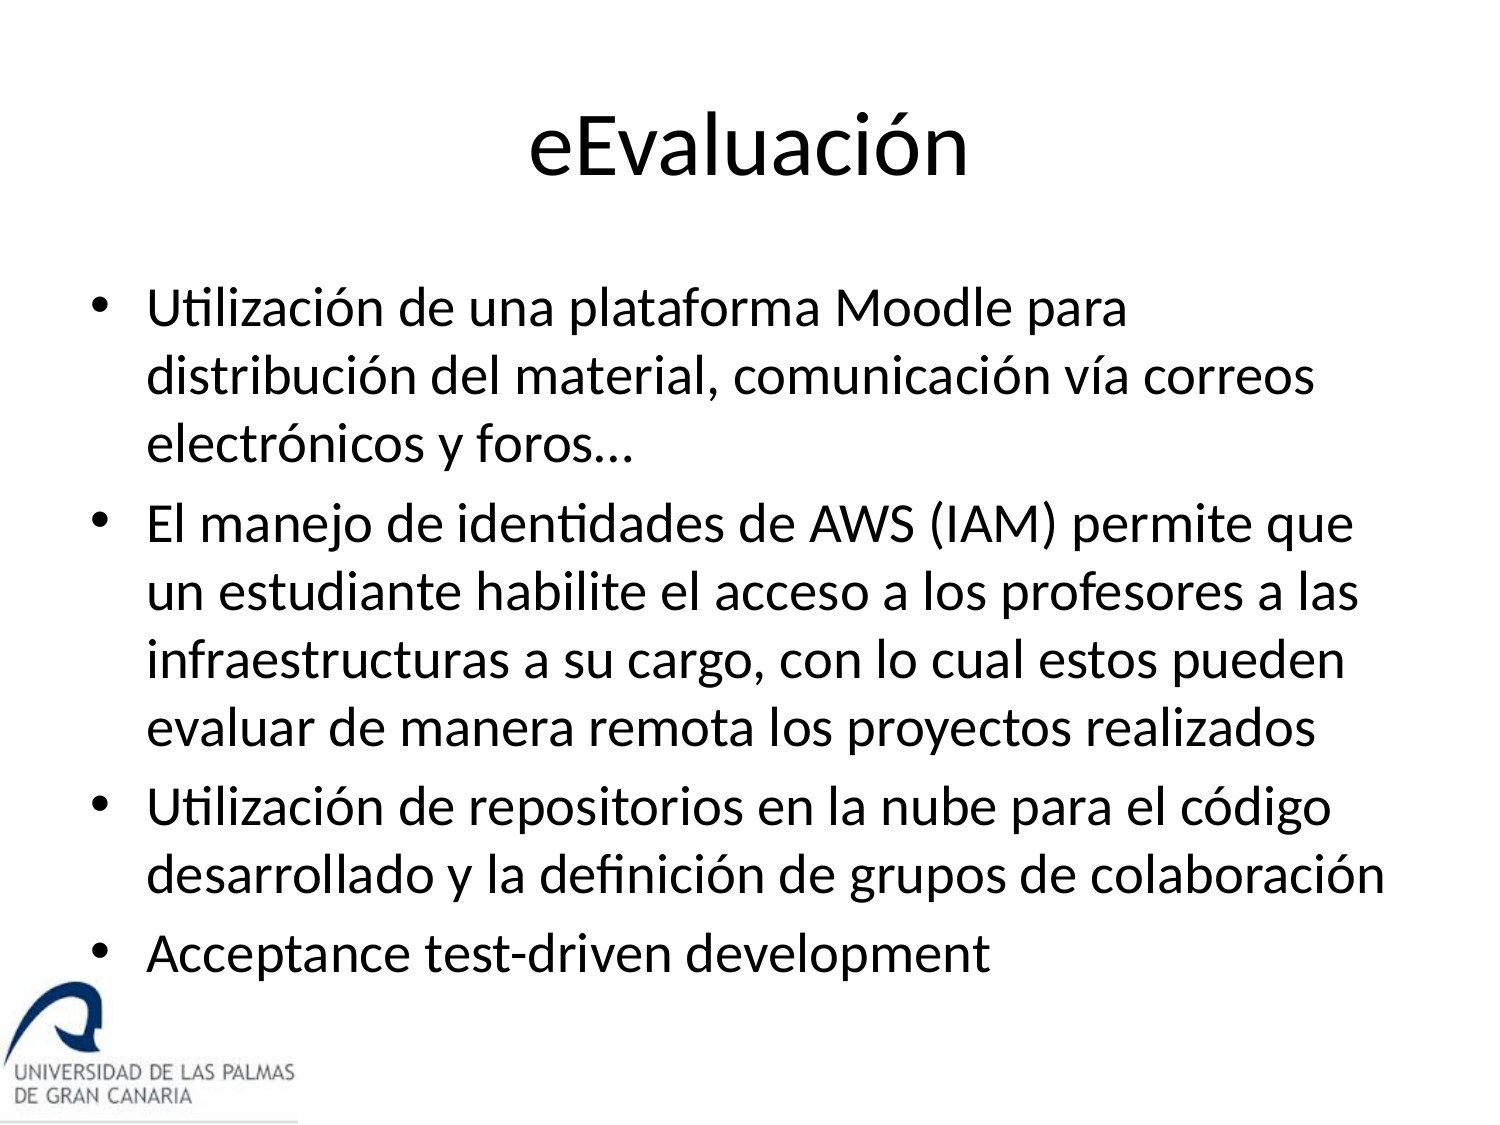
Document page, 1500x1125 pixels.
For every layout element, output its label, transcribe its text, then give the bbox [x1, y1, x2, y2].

title eEvaluación [75, 45, 1425, 233]
list Utilización de una plataforma Moodle para distribución del material, comunicación vía correos electrónicos y foros… El manejo de identidades de AWS (IAM) permite que un estudiante habilite el acceso a los profesores a las infraestructuras a su cargo, con lo cual estos pueden evaluar de manera remota los proyectos realizados Utilización de repositorios en la nube para el código desarrollado y la definición de grupos de colaboración Acceptance test-driven development [75, 262, 1425, 1005]
picture [0, 955, 298, 1125]
